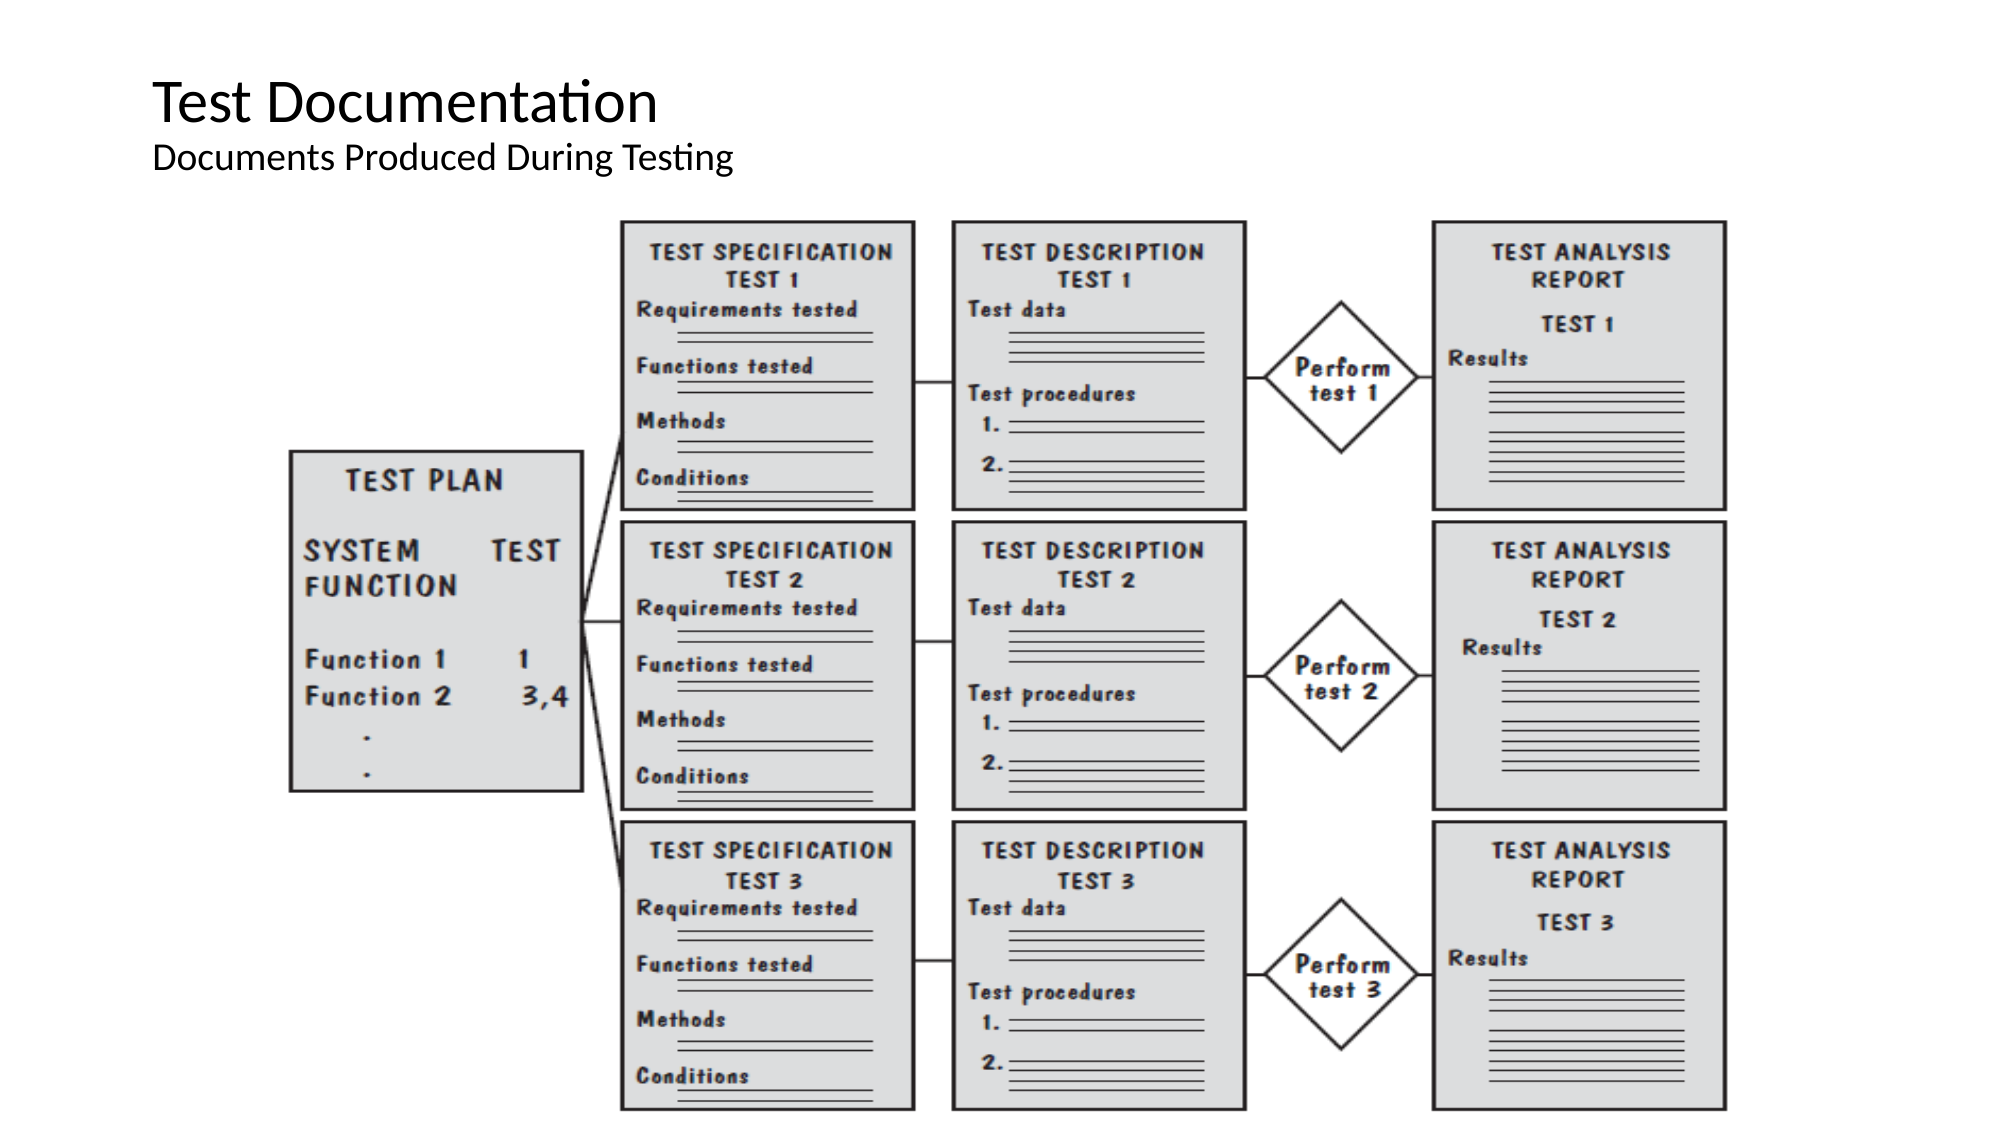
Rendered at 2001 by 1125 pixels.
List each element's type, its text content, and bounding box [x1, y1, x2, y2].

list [248, 189, 1752, 1125]
title Test Documentation Documents Produced During Testing [137, 59, 1863, 278]
